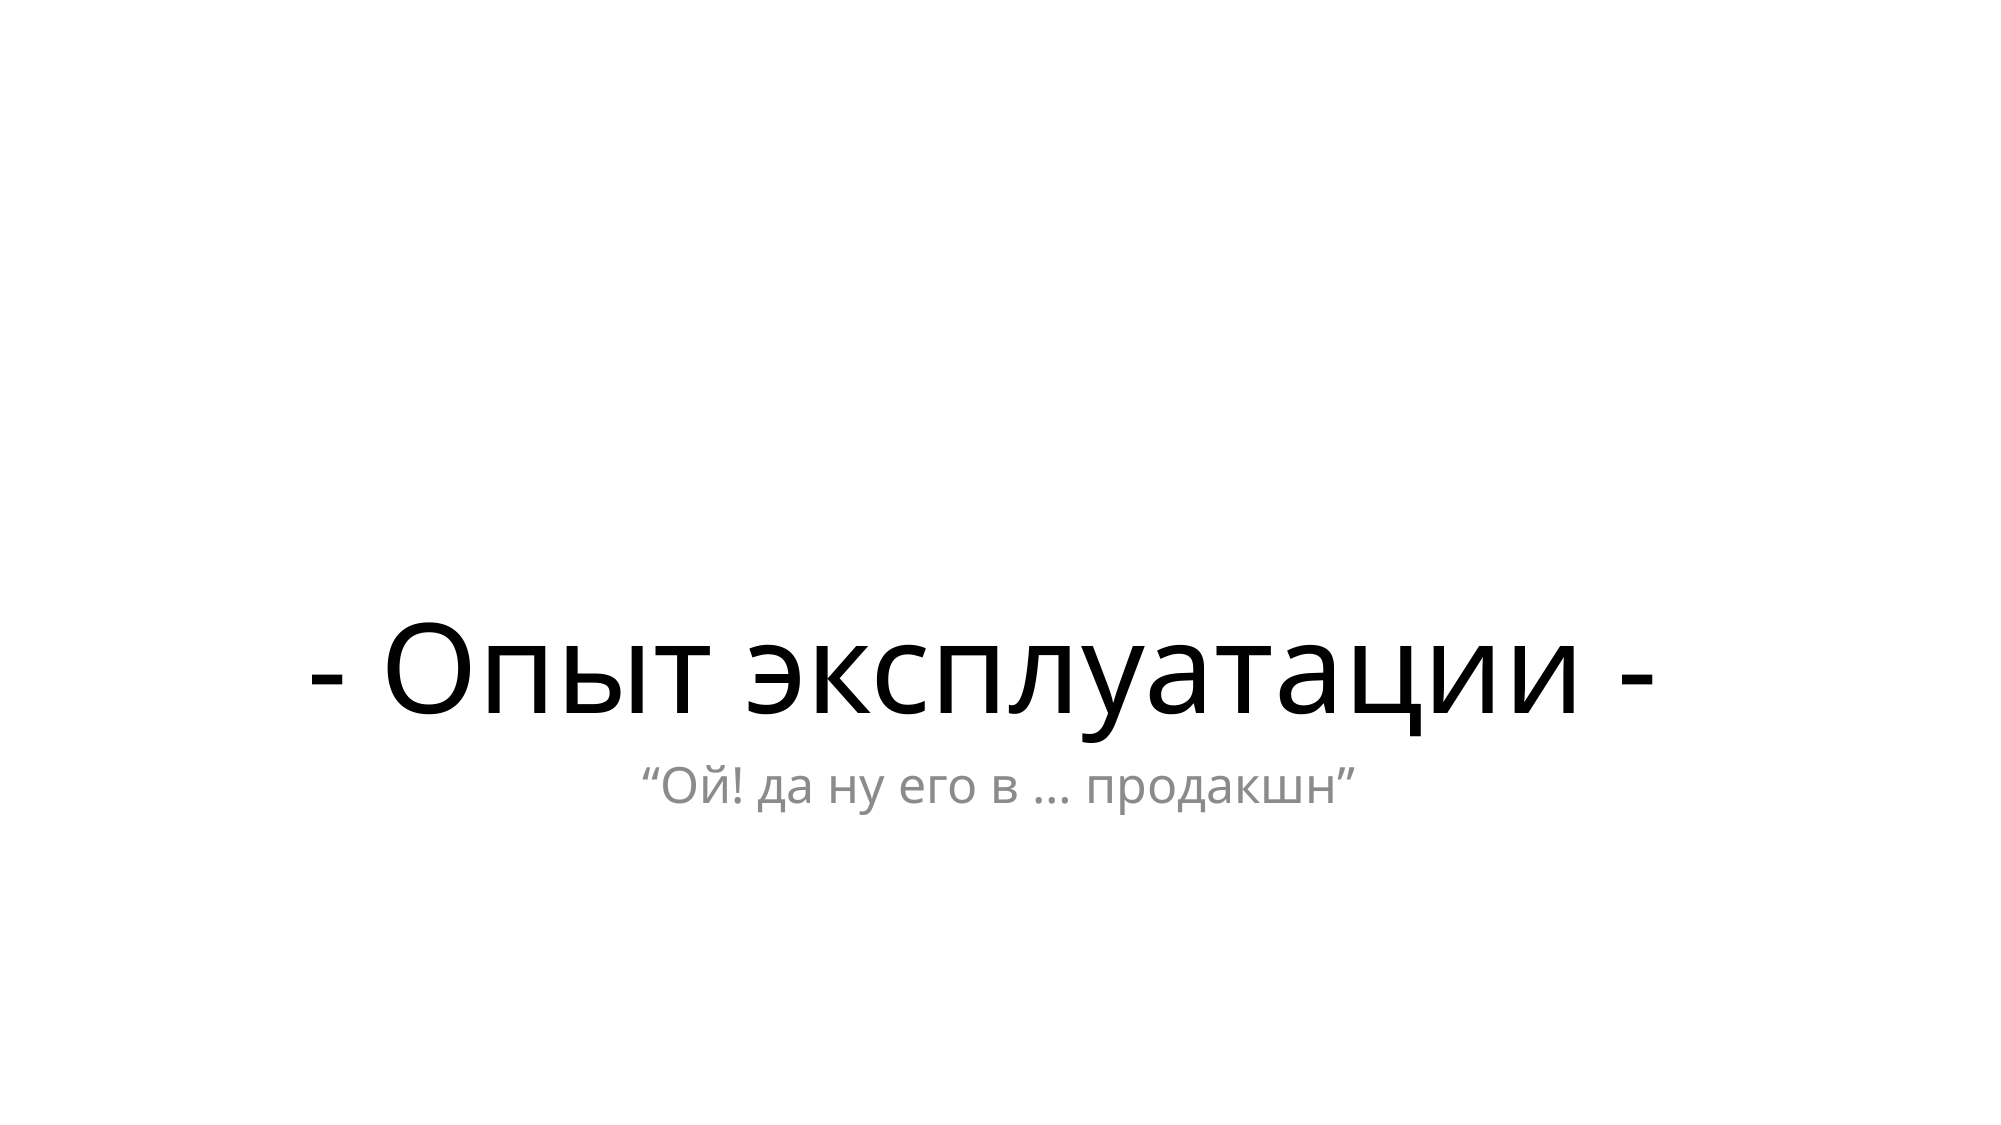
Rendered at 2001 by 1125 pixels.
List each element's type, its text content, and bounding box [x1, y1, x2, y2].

list “Ой! да ну его в … продакшн” [136, 752, 1862, 999]
title - Опыт эксплуатации - [136, 280, 1862, 749]
